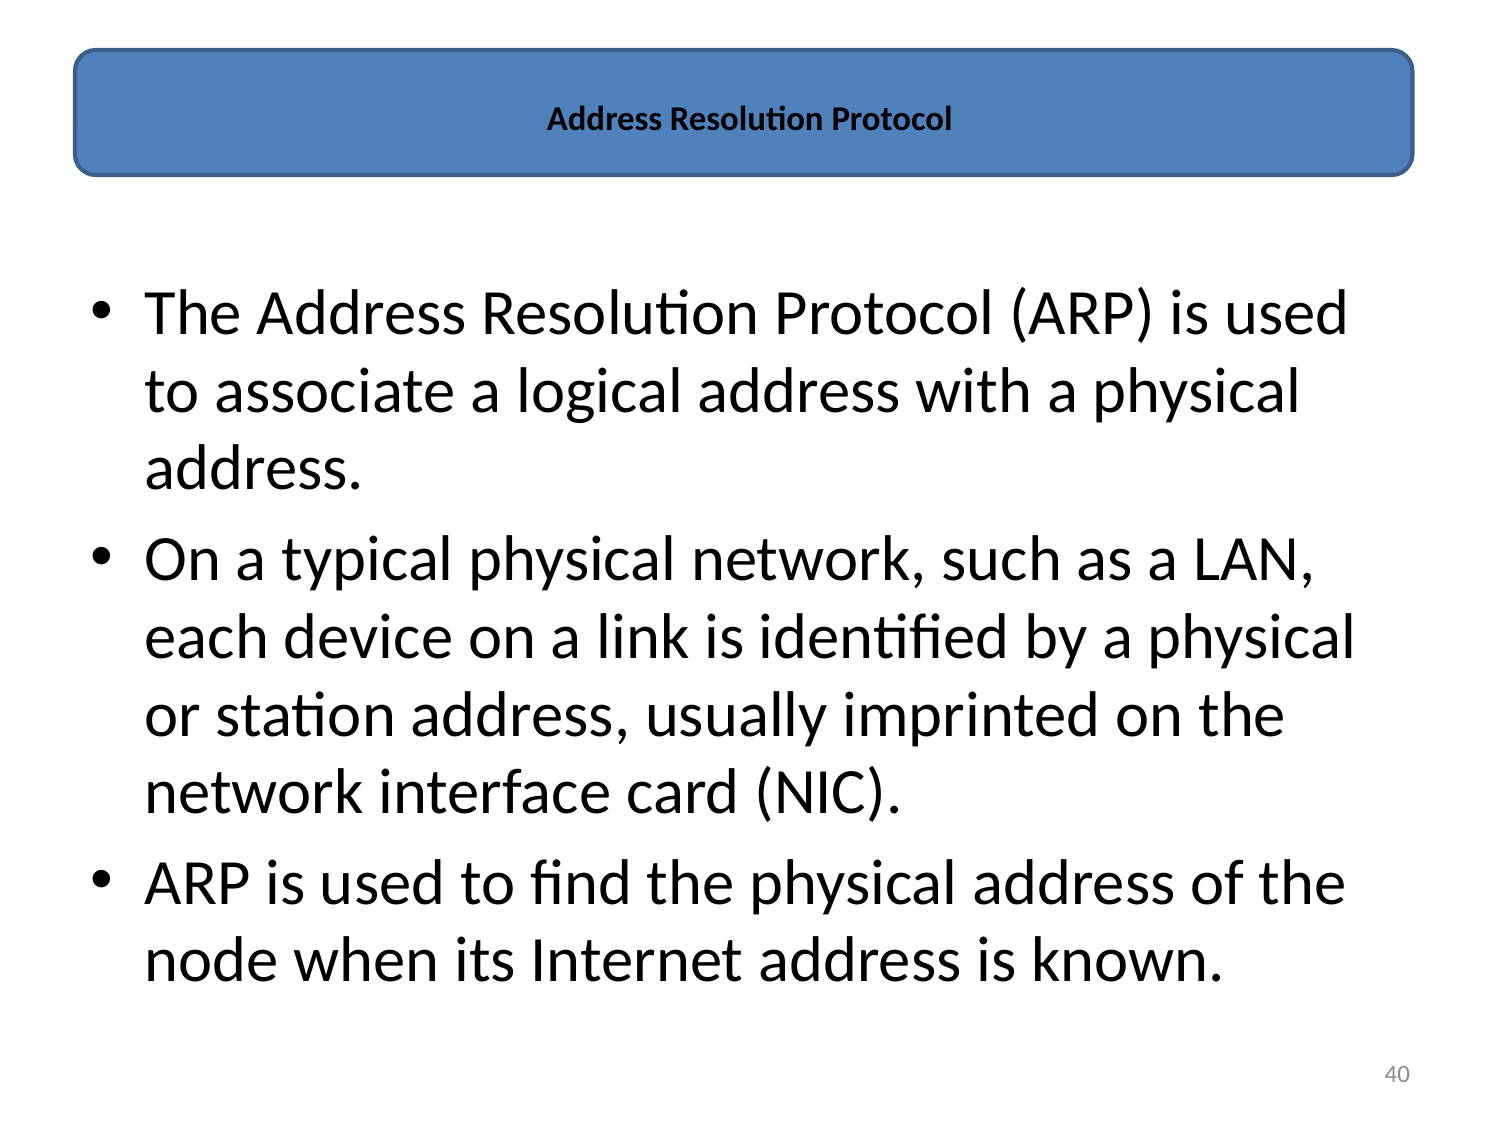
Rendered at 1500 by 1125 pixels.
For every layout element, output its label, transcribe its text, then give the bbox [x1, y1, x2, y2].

slide_number 40 [1074, 1042, 1425, 1103]
title Address Resolution Protocol [75, 45, 1425, 188]
list The Address Resolution Protocol (ARP) is used to associate a logical address with a physical address. On a typical physical network, such as a LAN, each device on a link is identified by a physical or station address, usually imprinted on the network interface card (NIC). ARP is used to find the physical address of the node when its Internet address is known. [75, 262, 1425, 1005]
